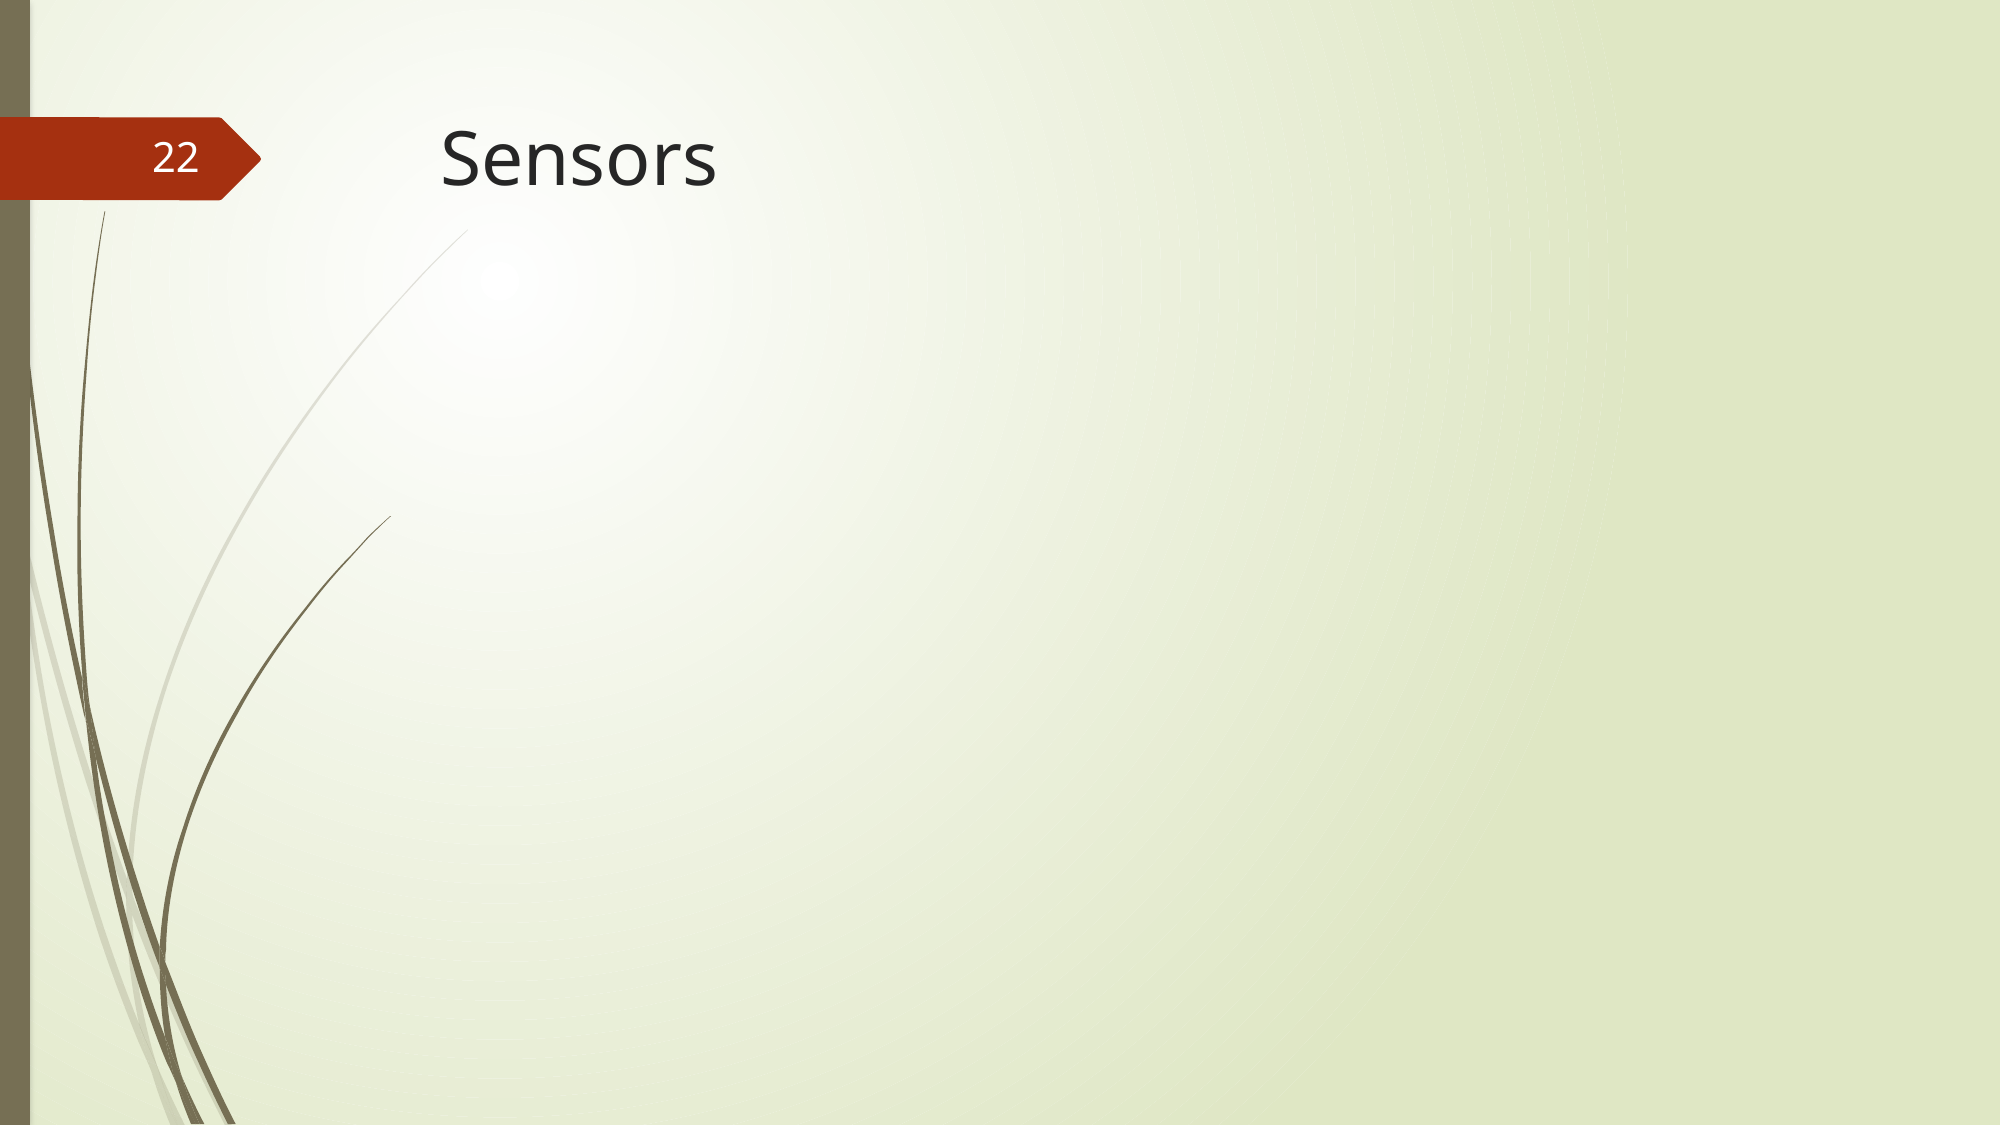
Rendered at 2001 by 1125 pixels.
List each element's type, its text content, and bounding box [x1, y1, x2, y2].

slide_number 22 [87, 129, 216, 190]
title Sensors [425, 102, 1888, 313]
